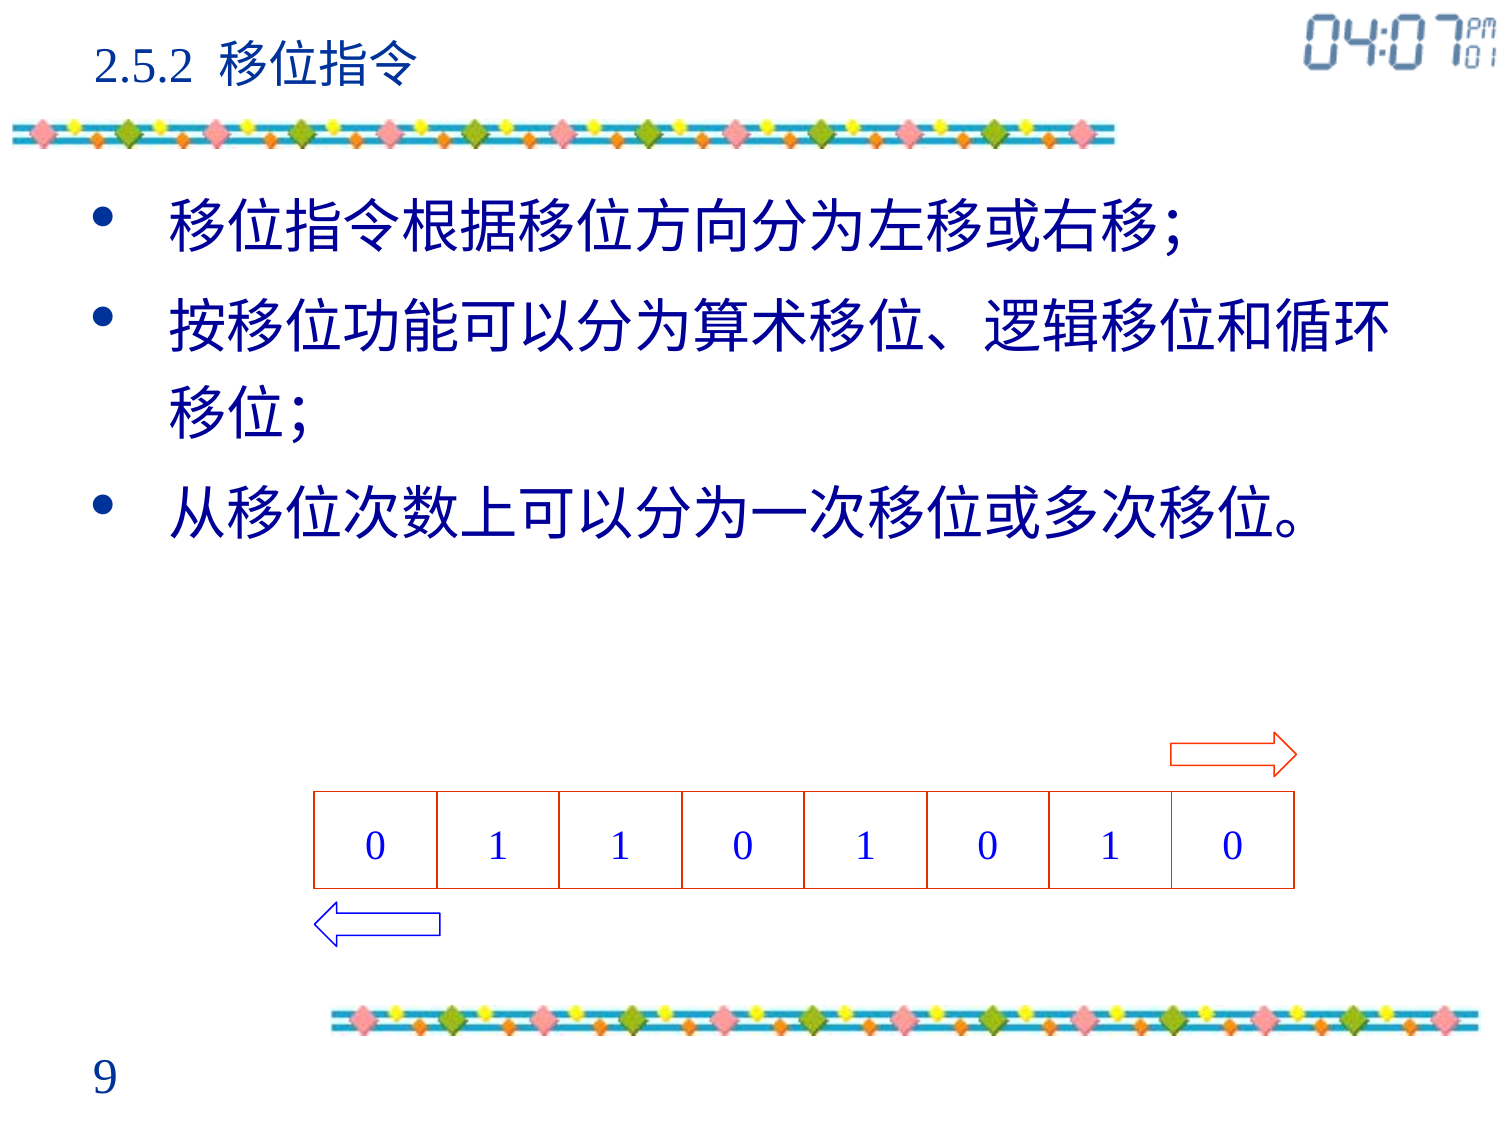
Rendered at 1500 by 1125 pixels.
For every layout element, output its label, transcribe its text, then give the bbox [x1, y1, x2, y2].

table_header 0 [315, 792, 436, 888]
text_box [1170, 732, 1297, 777]
picture [1299, 0, 1500, 88]
table_header 0 [1172, 792, 1293, 888]
table_header 0 [928, 792, 1048, 888]
picture [11, 119, 1117, 149]
list 移位指令根据移位方向分为左移或右移； 按移位功能可以分为算术移位、逻辑移位和循环移位； 从移位次数上可以分为一次移位或多次移位。 [78, 163, 1415, 607]
table_header 1 [560, 792, 681, 888]
title 2.5.2 移位指令 [78, 8, 1164, 101]
text_box [314, 902, 440, 947]
picture [330, 1005, 1481, 1036]
table_header 1 [1050, 792, 1171, 888]
table_header 0 [683, 792, 803, 888]
table_header 1 [438, 792, 558, 888]
table_header 1 [805, 792, 926, 888]
